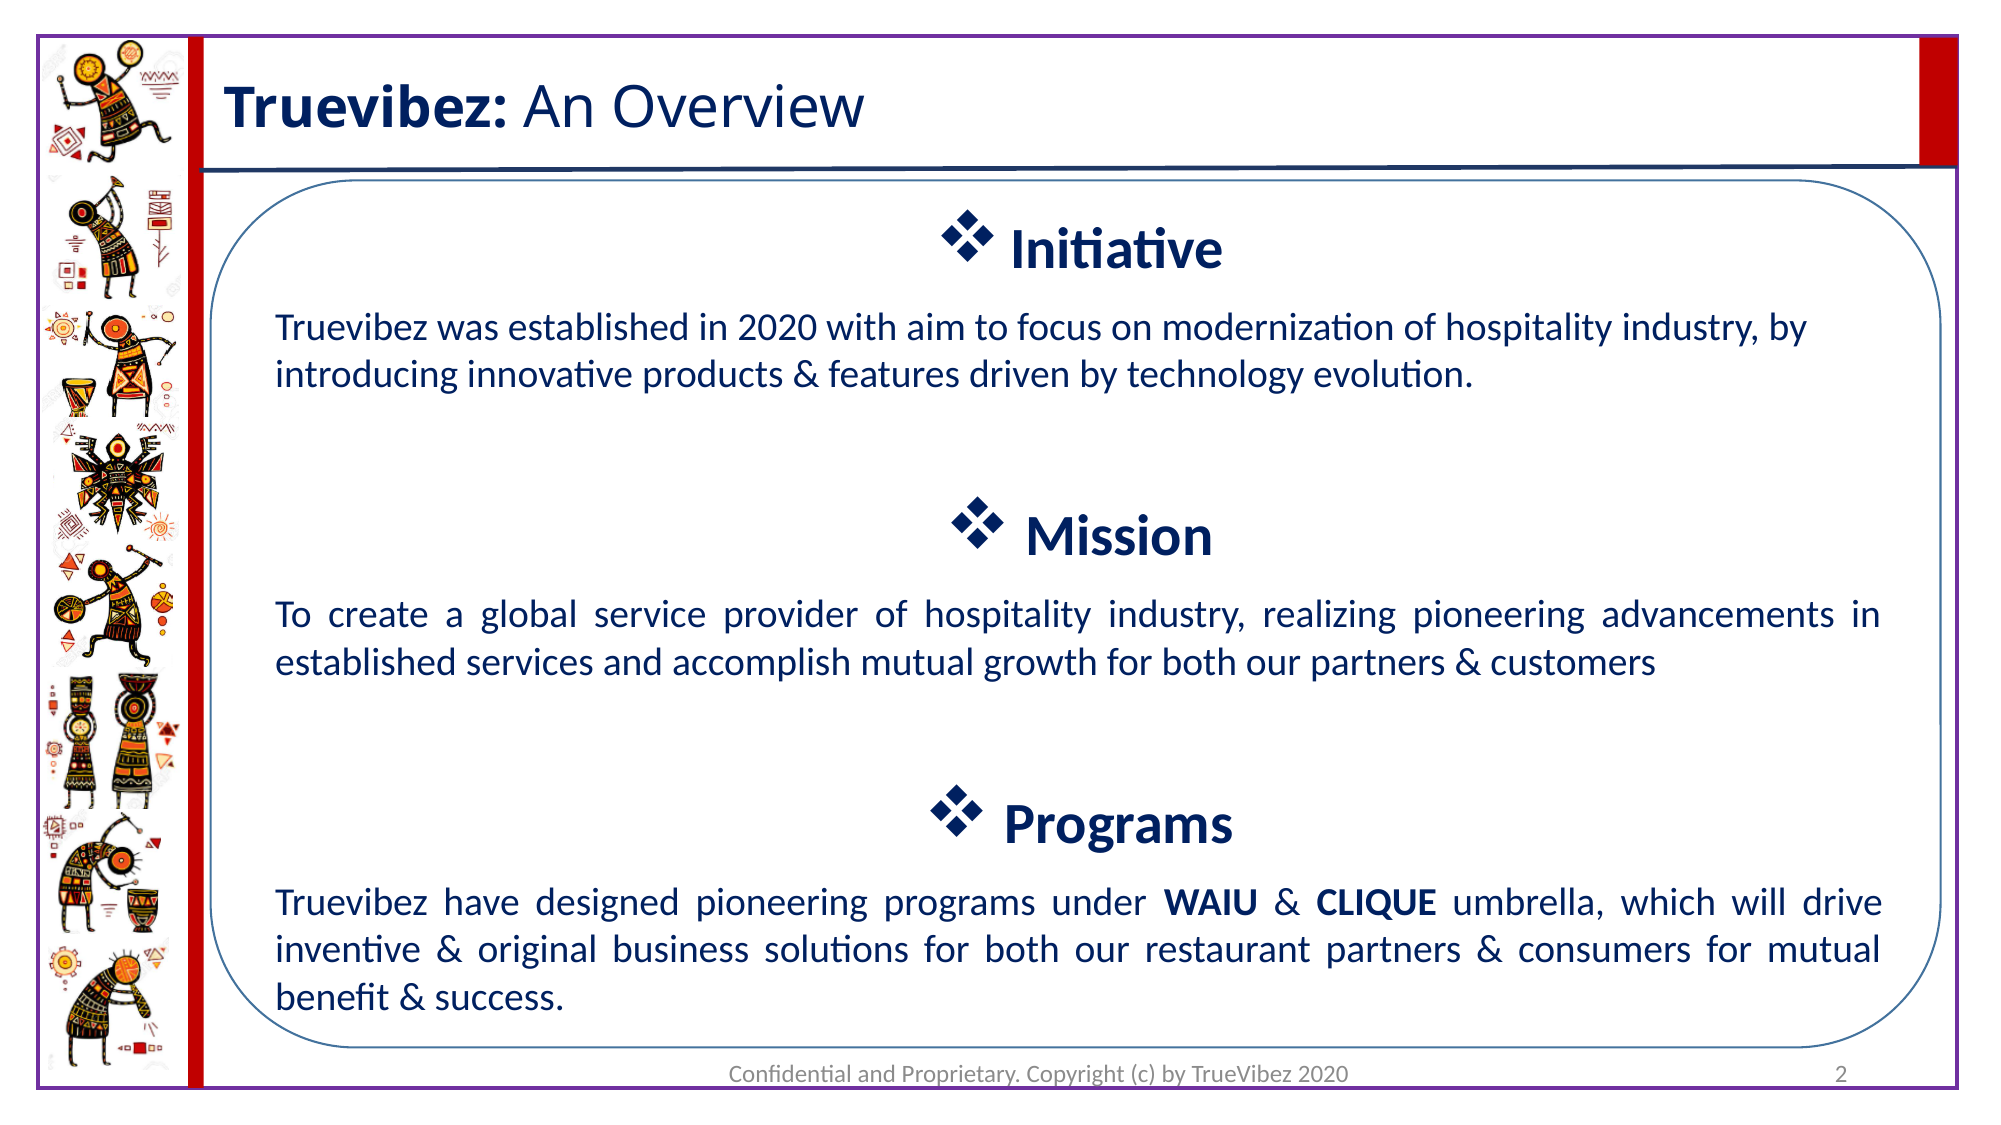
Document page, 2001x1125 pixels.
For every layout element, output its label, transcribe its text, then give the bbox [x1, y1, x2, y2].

text_box [1918, 37, 1959, 167]
picture [42, 175, 181, 301]
text_box Initiative Truevibez was established in 2020 with aim to focus on modernization of hospitality industry, by introducing innovative products & features driven by technology evolution. Mission To create a global service provider of hospitality industry, realizing pioneering advancements in established services and accomplish mutual growth for both our partners & customers Programs Truevibez have designed pioneering programs under WAIU & CLIQUE umbrella, which will drive inventive & original business solutions for both our restaurant partners & consumers for mutual benefit & success. [209, 179, 1942, 1049]
slide_number 2 [1412, 1042, 1863, 1103]
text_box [199, 166, 1958, 171]
picture [47, 937, 169, 1070]
footer Confidential and Proprietary. Copyright (c) by TrueVibez 2020 [701, 1042, 1377, 1103]
text_box [187, 36, 205, 1089]
picture [42, 305, 182, 934]
text_box Truevibez: An Overview [208, 61, 1515, 147]
text_box [37, 35, 1958, 1089]
picture [42, 40, 184, 171]
